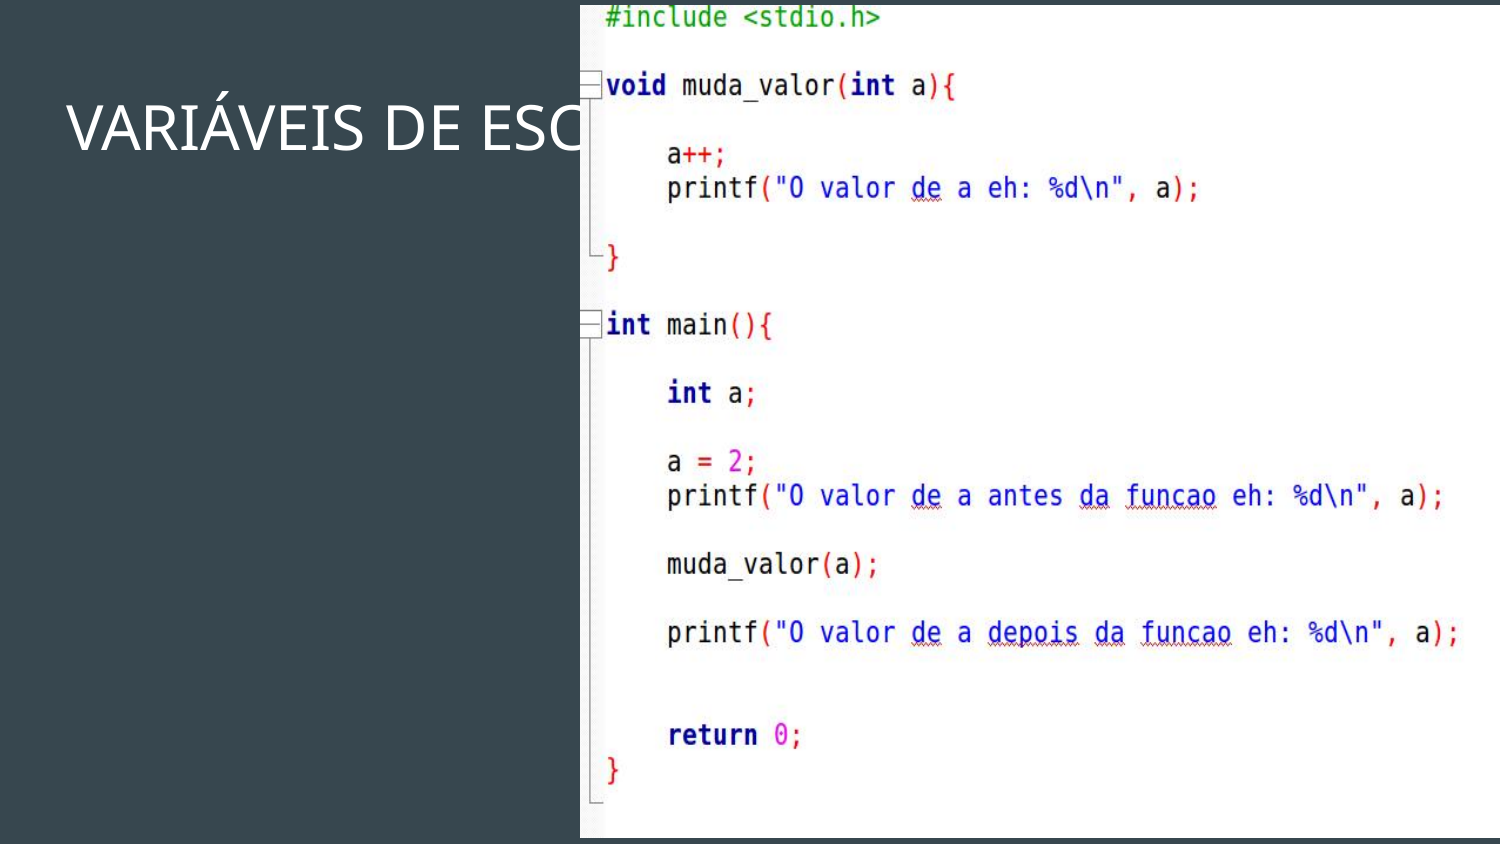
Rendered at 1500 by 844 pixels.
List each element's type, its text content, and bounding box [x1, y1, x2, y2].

title VARIÁVEIS DE ESCOPO [51, 72, 575, 167]
picture [580, 5, 1500, 839]
